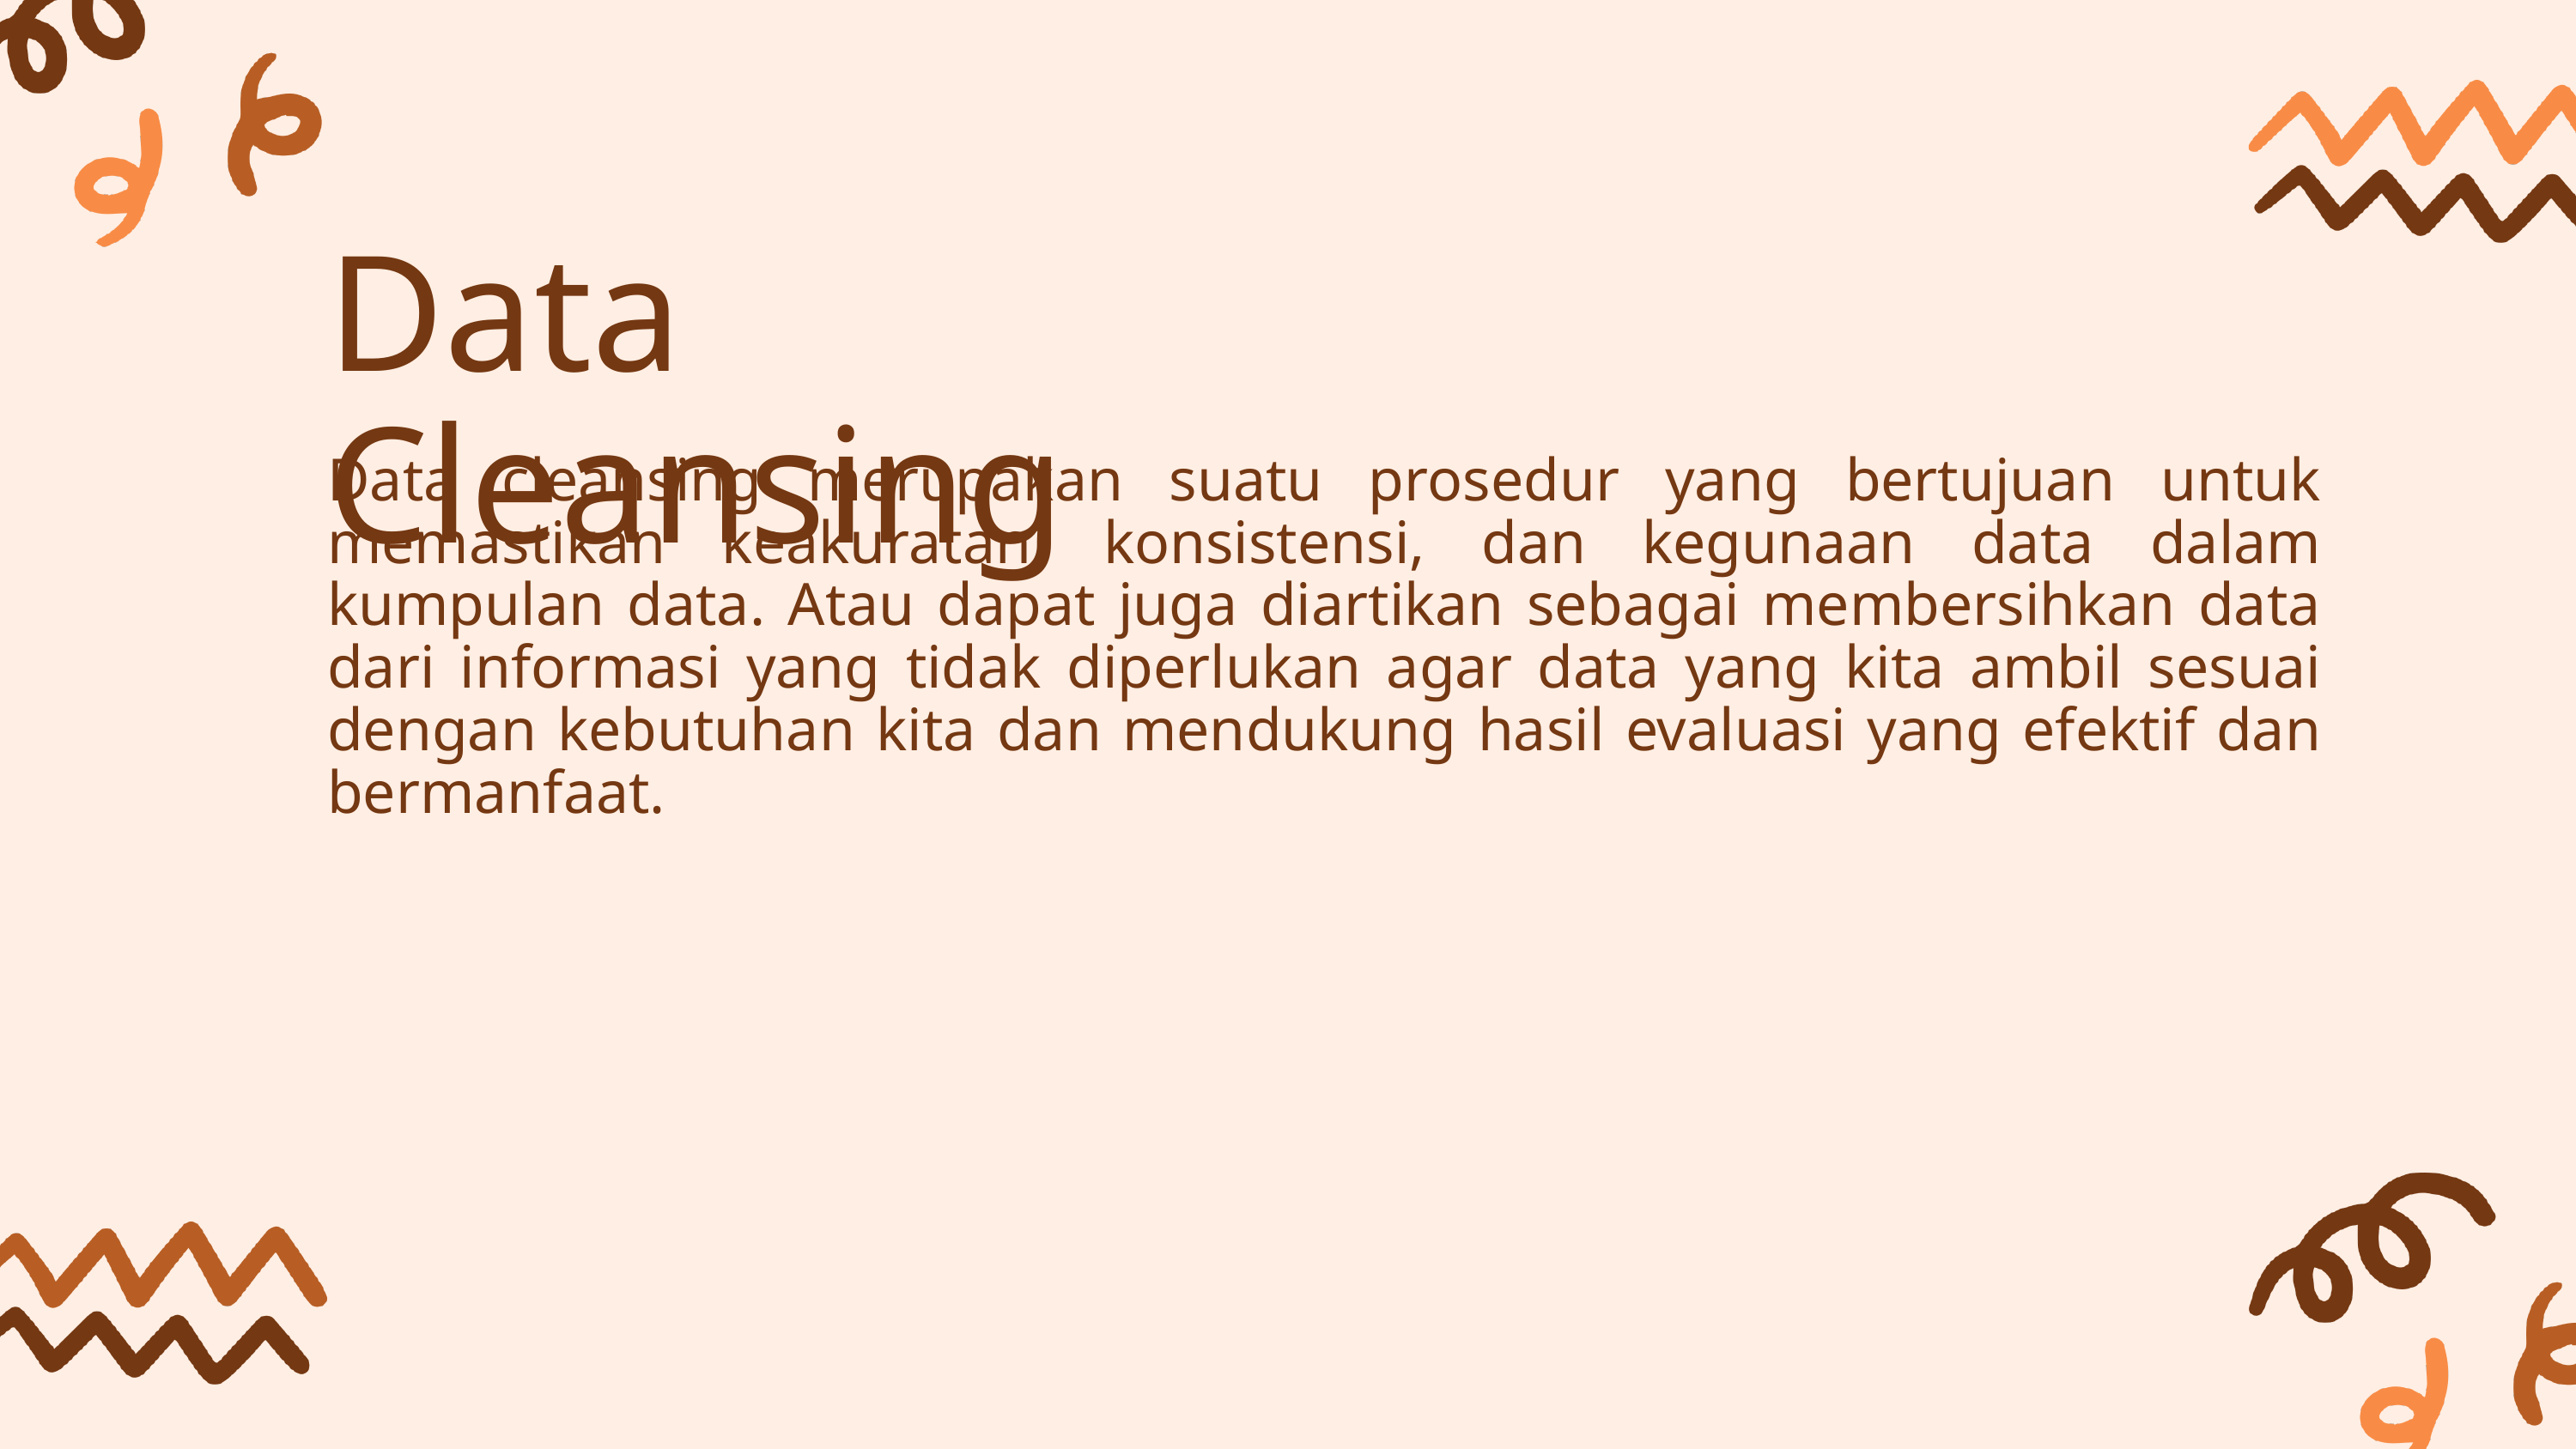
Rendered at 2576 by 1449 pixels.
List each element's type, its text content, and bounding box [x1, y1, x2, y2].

text_box [2248, 1168, 2576, 1449]
text_box [2248, 77, 2576, 247]
text_box Data cleansing merupakan suatu prosedur yang bertujuan untuk memastikan keakuratan, konsistensi, dan kegunaan data dalam kumpulan data. Atau dapat juga diartikan sebagai membersihkan data dari informasi yang tidak diperlukan agar data yang kita ambil sesuai dengan kebutuhan kita dan mendukung hasil evaluasi yang efektif dan bermanfaat. [327, 450, 2323, 825]
text_box [0, 1219, 328, 1389]
text_box Data Cleansing [327, 232, 1389, 575]
text_box [0, 0, 328, 247]
